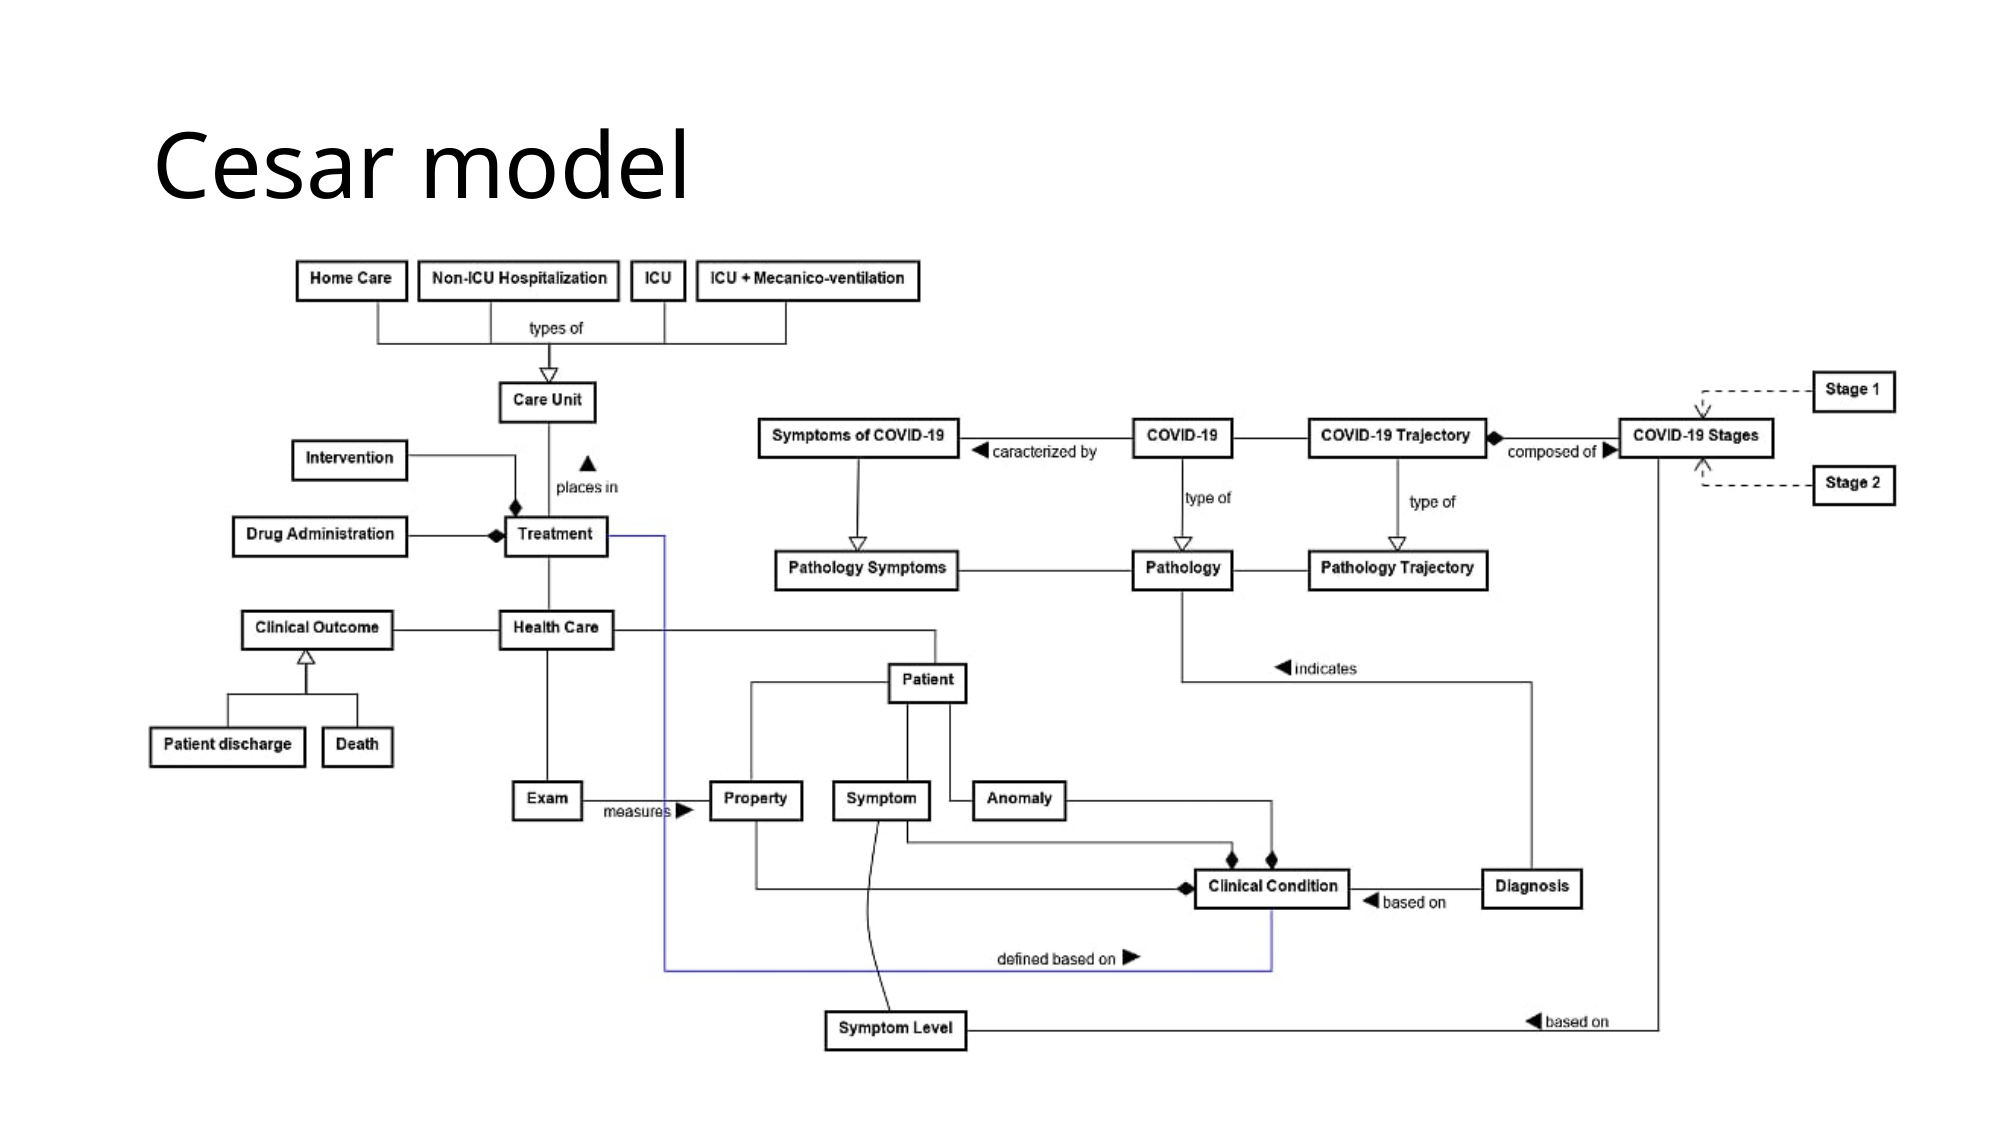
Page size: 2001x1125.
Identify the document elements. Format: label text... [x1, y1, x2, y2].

title Cesar model [137, 59, 1863, 278]
picture [138, 249, 1907, 1076]
